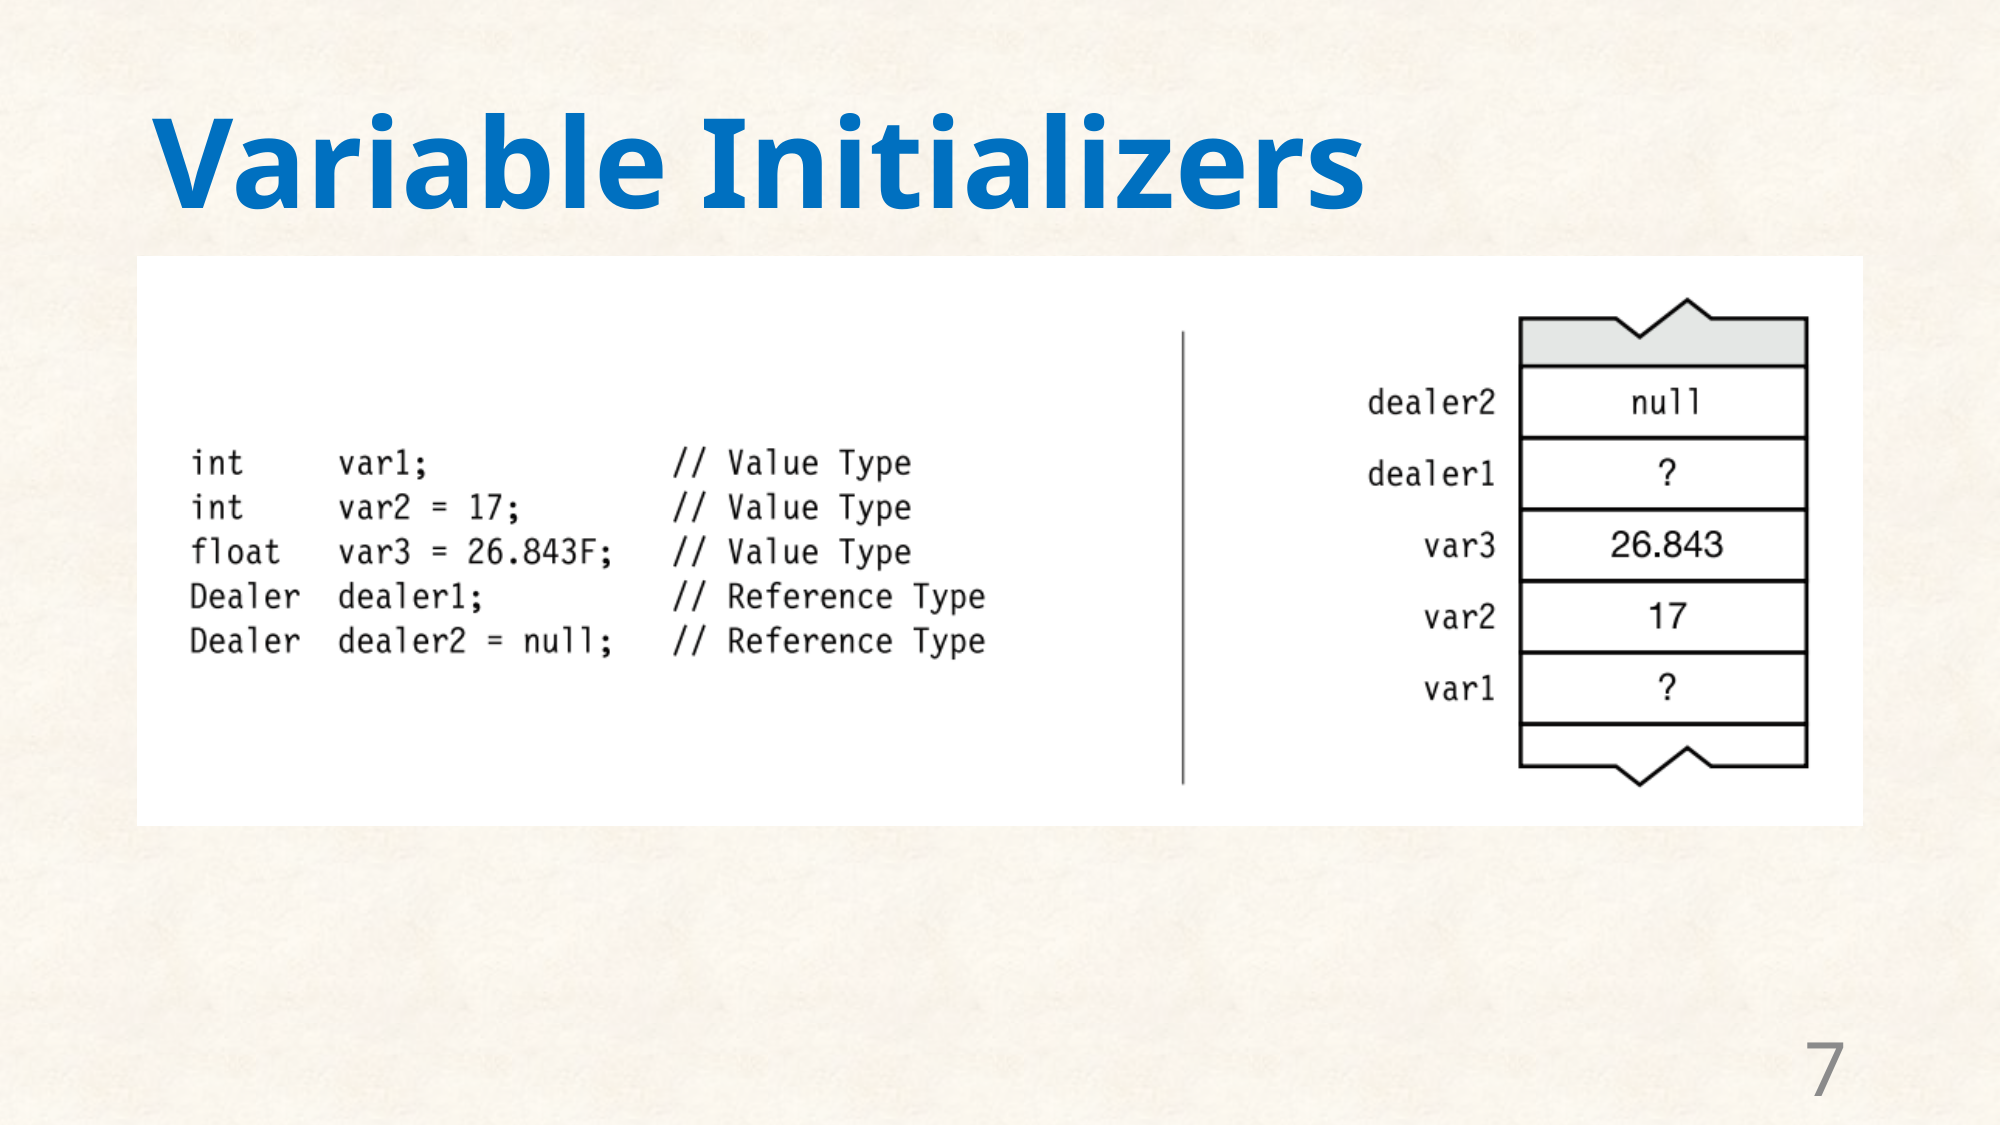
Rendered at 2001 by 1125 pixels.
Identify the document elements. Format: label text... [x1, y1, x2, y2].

slide_number 7 [1412, 1042, 1863, 1103]
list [137, 256, 1863, 826]
title Variable Initializers [137, 59, 1863, 256]
